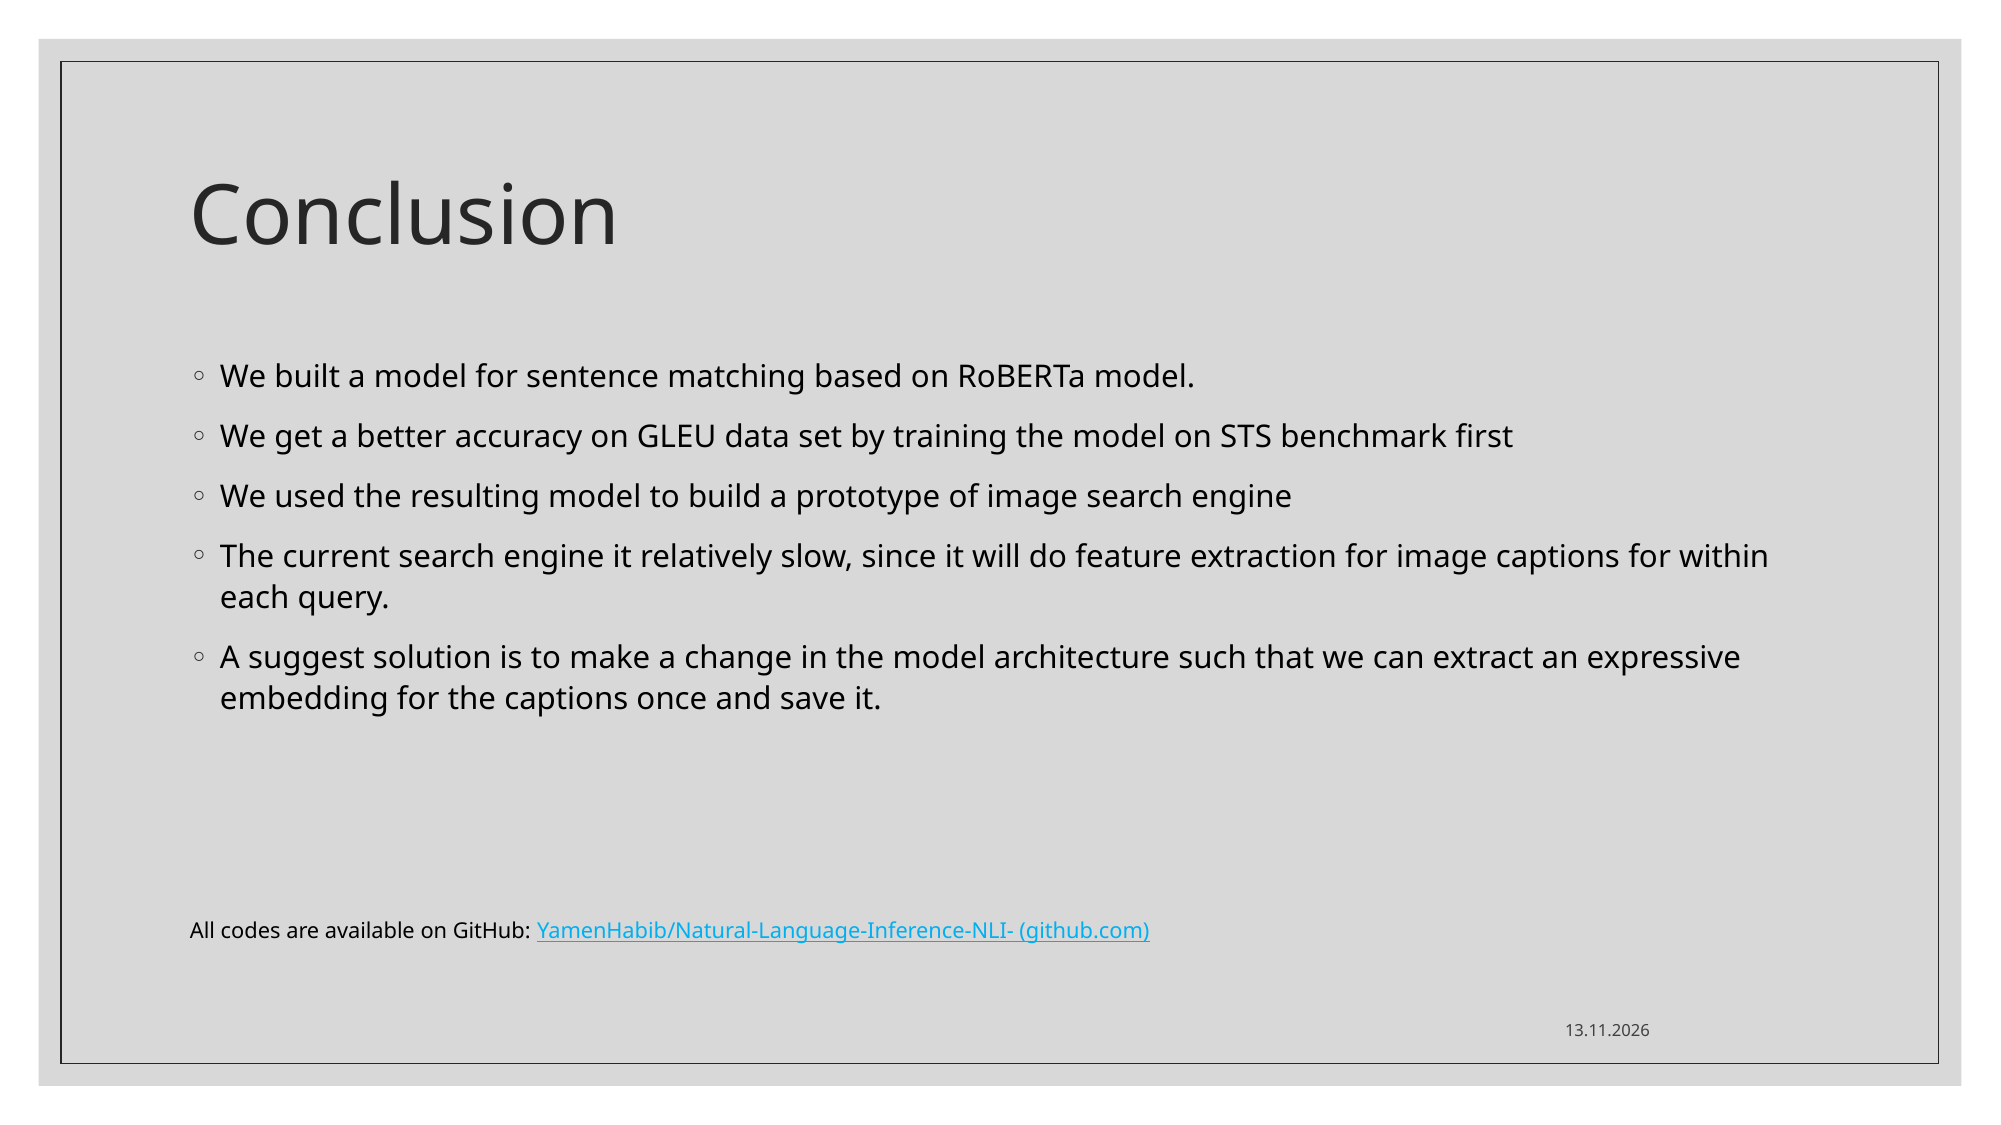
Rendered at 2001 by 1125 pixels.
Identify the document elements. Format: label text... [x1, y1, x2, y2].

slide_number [1190, 990, 1665, 1050]
title Conclusion [174, 105, 1825, 331]
list We built a model for sentence matching based on RoBERTa model. We get a better accuracy on GLEU data set by training the model on STS benchmark first We used the resulting model to build a prototype of image search engine The current search engine it relatively slow, since it will do feature extraction for image captions for within each query. A suggest solution is to make a change in the model architecture such that we can extract an expressive embedding for the captions once and save it. All codes are available on GitHub: YamenHabib/Natural-Language-Inference-NLI- (github.com) [174, 345, 1825, 977]
